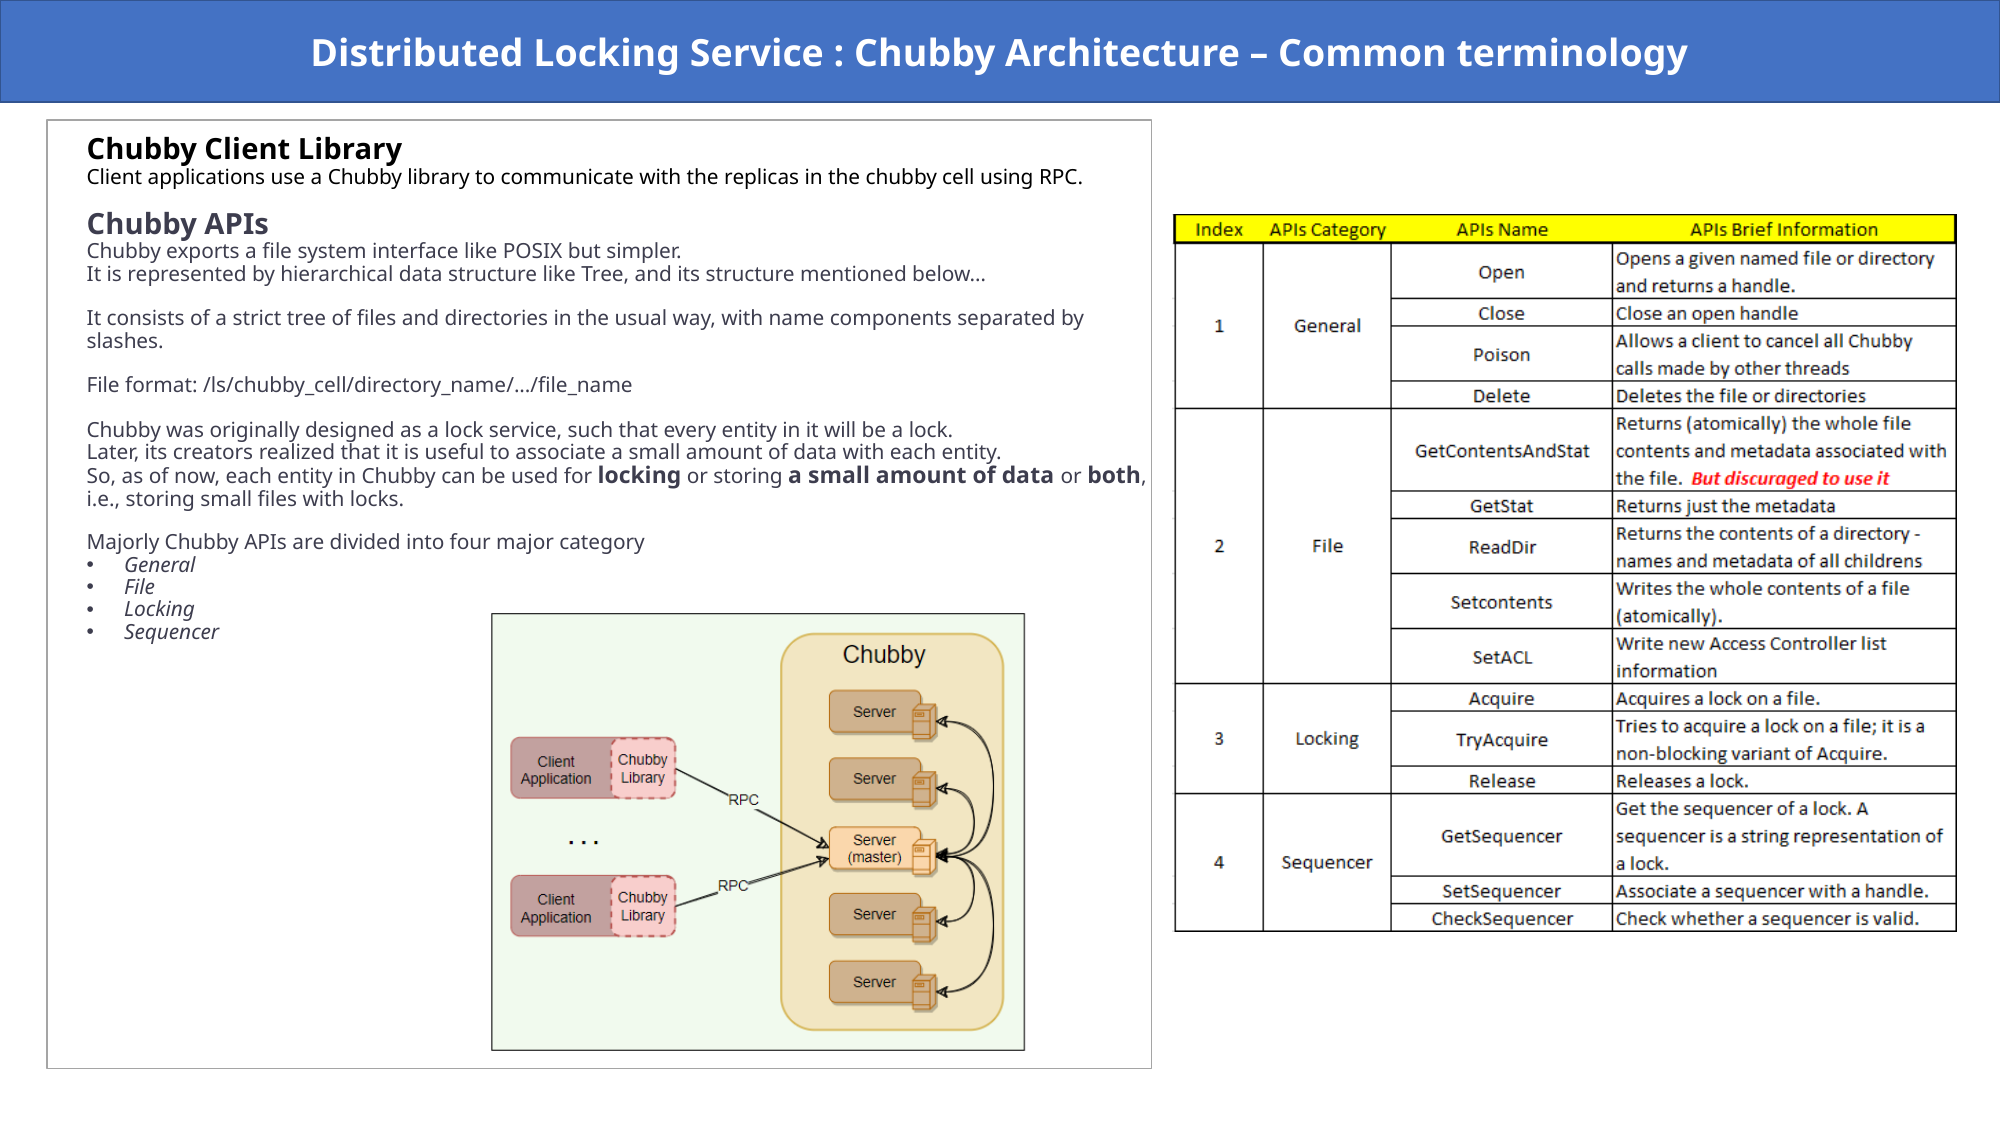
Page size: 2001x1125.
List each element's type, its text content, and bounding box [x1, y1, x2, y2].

text_box Distributed Locking Service : Chubby Architecture – Common terminology [0, 0, 2000, 103]
text_box Chubby Client Library Client applications use a Chubby library to communicate with the replicas in the chubby cell using RPC. Chubby APIs Chubby exports a file system interface like POSIX but simpler. It is represented by hierarchical data structure like Tree, and its structure mentioned below… It consists of a strict tree of files and directories in the usual way, with name components separated by slashes. File format: /ls/chubby_cell/directory_name/.../file_name Chubby was originally designed as a lock service, such that every entity in it will be a lock. Later, its creators realized that it is useful to associate a small amount of data with each entity. So, as of now, each entity in Chubby can be used for locking or storing a small amount of data or both, i.e., storing small files with locks. Majorly Chubby APIs are divided into four major category General File Locking Sequencer [71, 102, 1163, 695]
picture [1172, 214, 1957, 932]
text_box [46, 120, 1152, 1069]
picture [485, 610, 1029, 1054]
